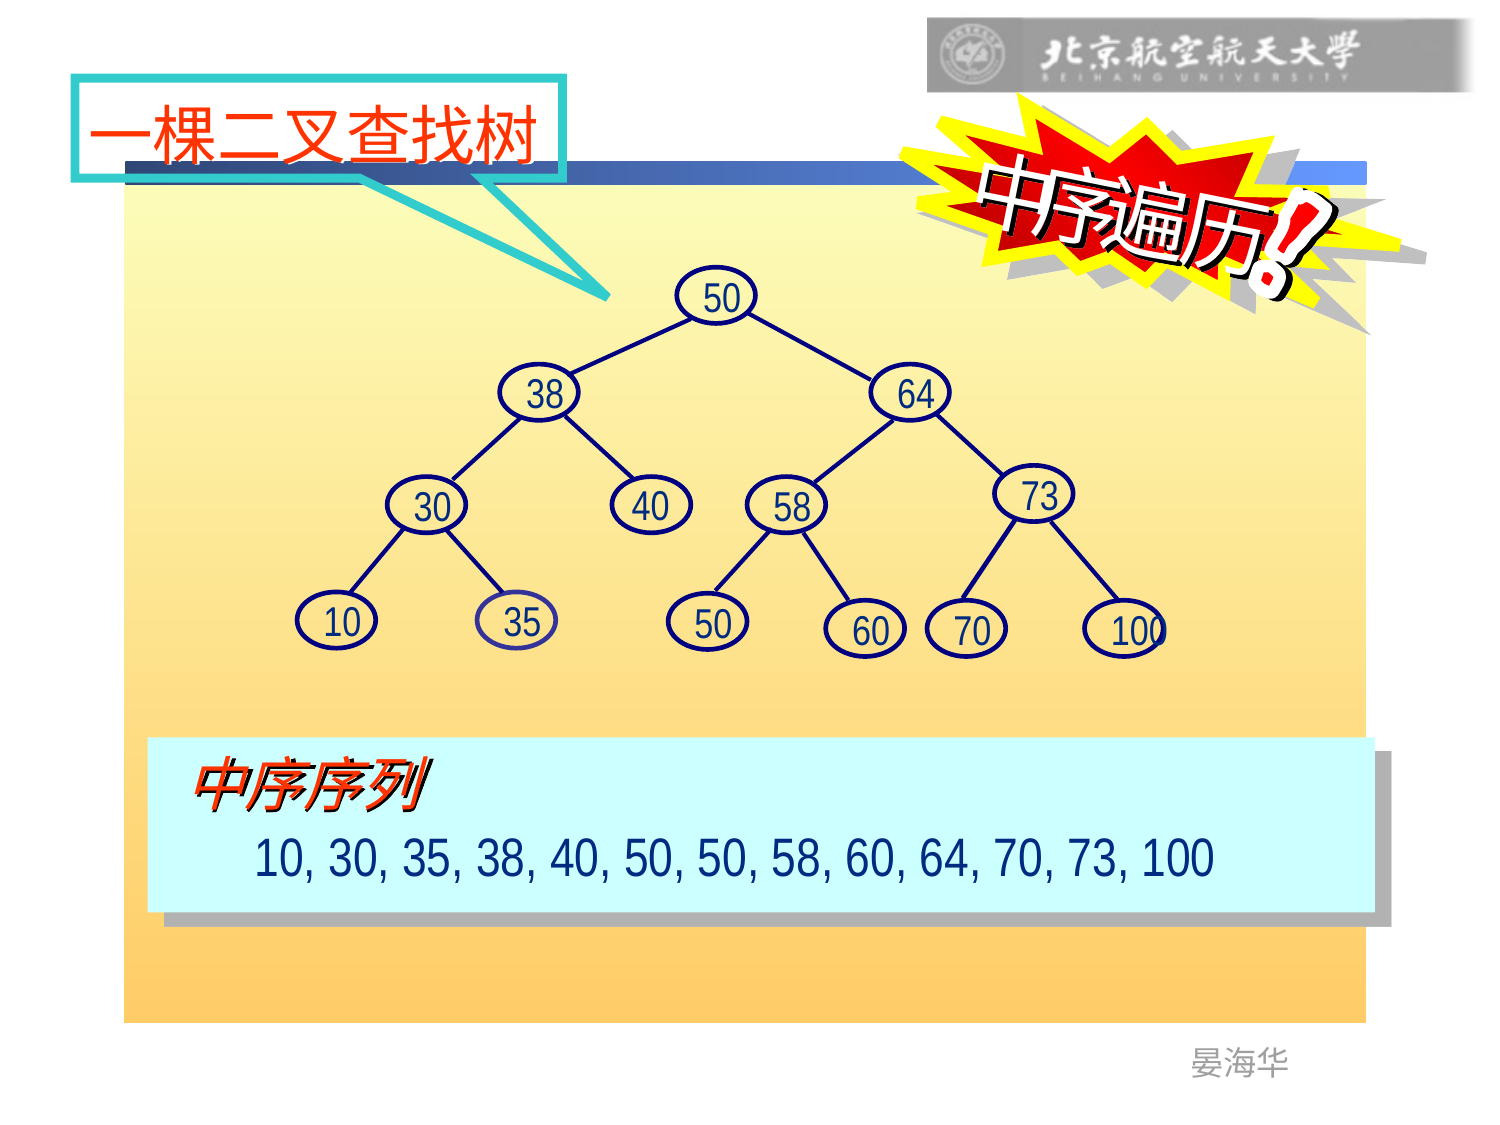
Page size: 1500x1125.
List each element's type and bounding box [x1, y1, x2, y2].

picture [927, 0, 1500, 102]
text_box [296, 266, 1164, 657]
text_box [896, 112, 1400, 303]
text_box [70, 77, 563, 181]
text_box [147, 737, 1376, 913]
